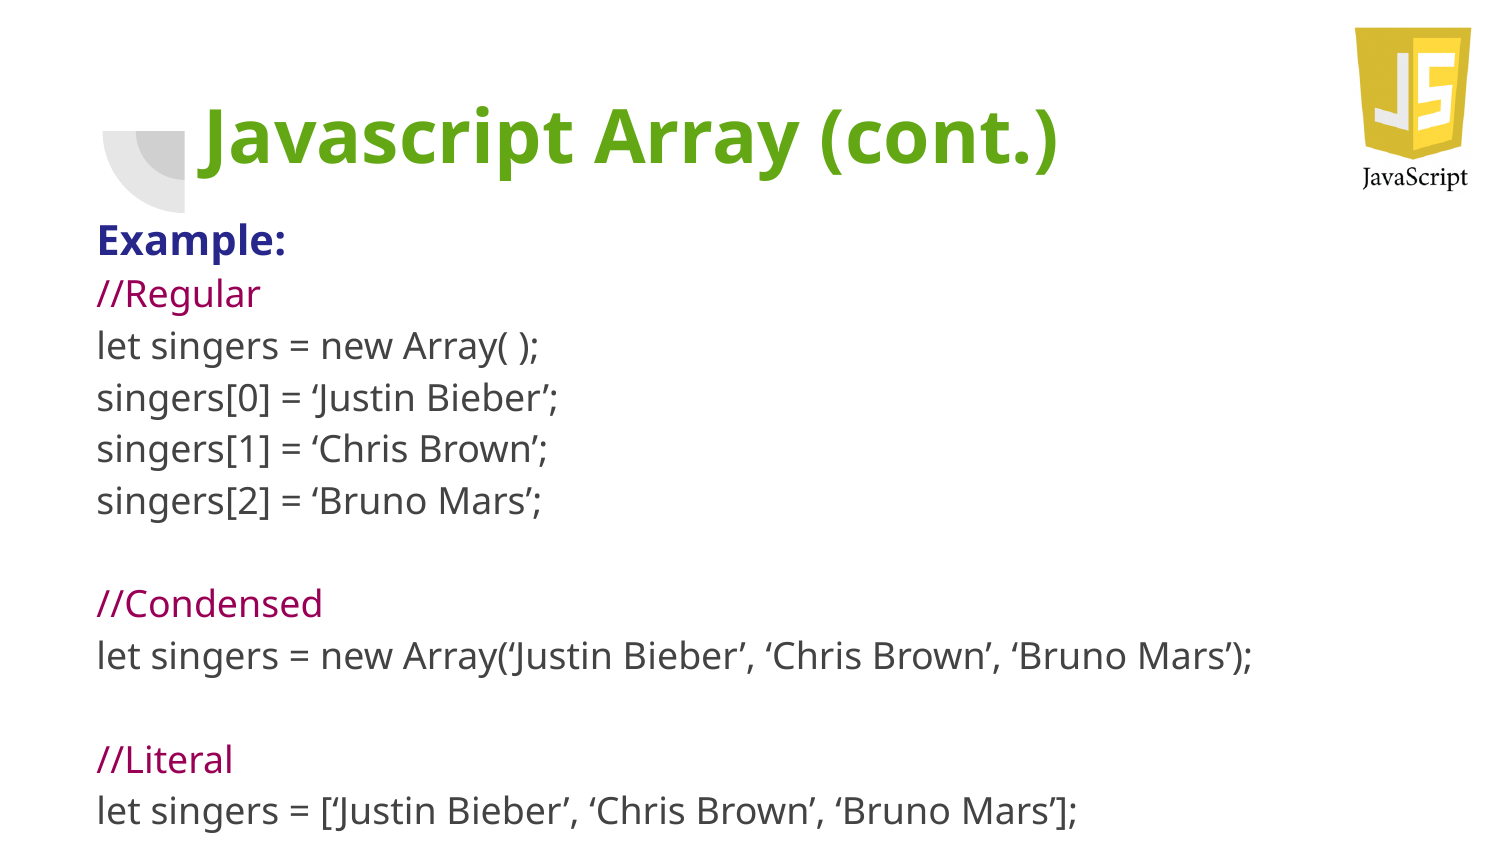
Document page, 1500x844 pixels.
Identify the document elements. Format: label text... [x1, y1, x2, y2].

picture [1348, 22, 1477, 196]
title Javascript Array (cont.) [188, 73, 1343, 183]
title Example: //Regular let singers = new Array( ); singers[0] = ‘Justin Bieber’; singers[1] = ‘Chris Brown’; singers[2] = ‘Bruno Mars’; //Condensed let singers = new Array(‘Justin Bieber’, ‘Chris Brown’, ‘Bruno Mars’); //Literal let singers = [‘Justin Bieber’, ‘Chris Brown’, ‘Bruno Mars’]; [81, 190, 1424, 827]
